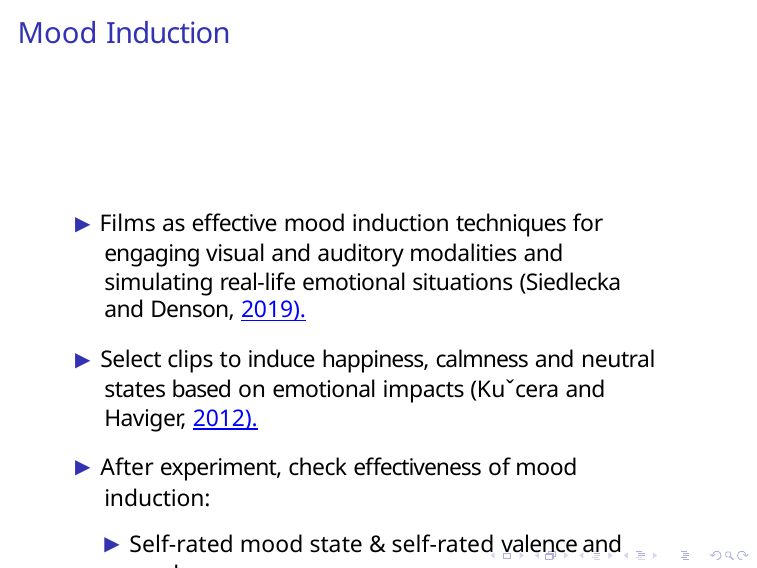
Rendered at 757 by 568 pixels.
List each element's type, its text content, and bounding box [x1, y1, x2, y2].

text_box ▶ Films as effective mood induction techniques for engaging visual and auditory modalities and simulating real-life emotional situations (Siedlecka and Denson, 2019). ▶ Select clips to induce happiness, calmness and neutral states based on emotional impacts (Kuˇcera and Haviger, 2012). ▶ After experiment, check effectiveness of mood induction: ▶ Self-rated mood state & self-rated valence and arousal [69, 195, 686, 568]
title Mood Induction [15, 11, 658, 110]
